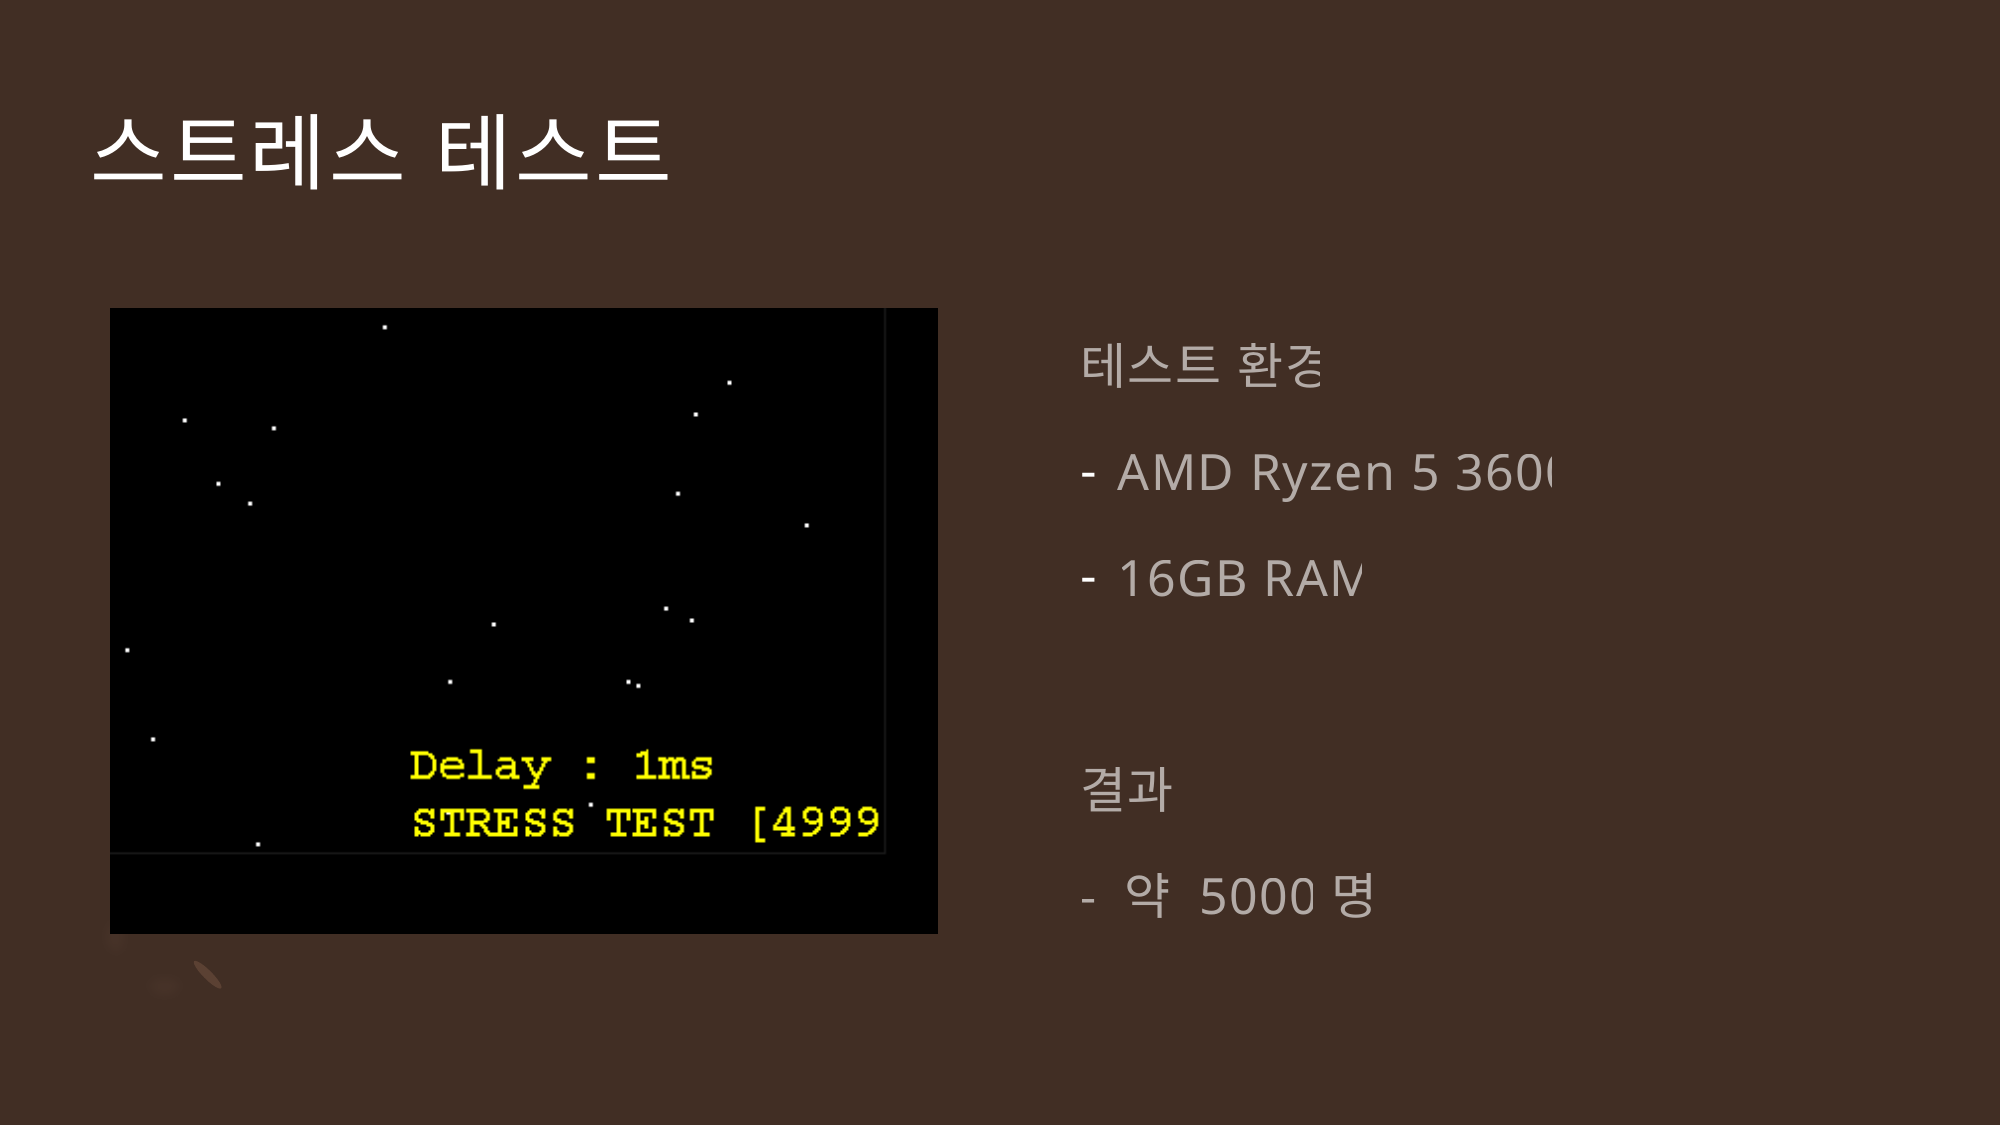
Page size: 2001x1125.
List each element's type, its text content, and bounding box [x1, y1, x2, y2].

title 스트레스 테스트 [90, 90, 758, 309]
picture [110, 308, 938, 934]
text_box 테스트 환경 AMD Ryzen 5 3600 16GB RAM 결과 - 약 5000명 [1062, 308, 1972, 962]
